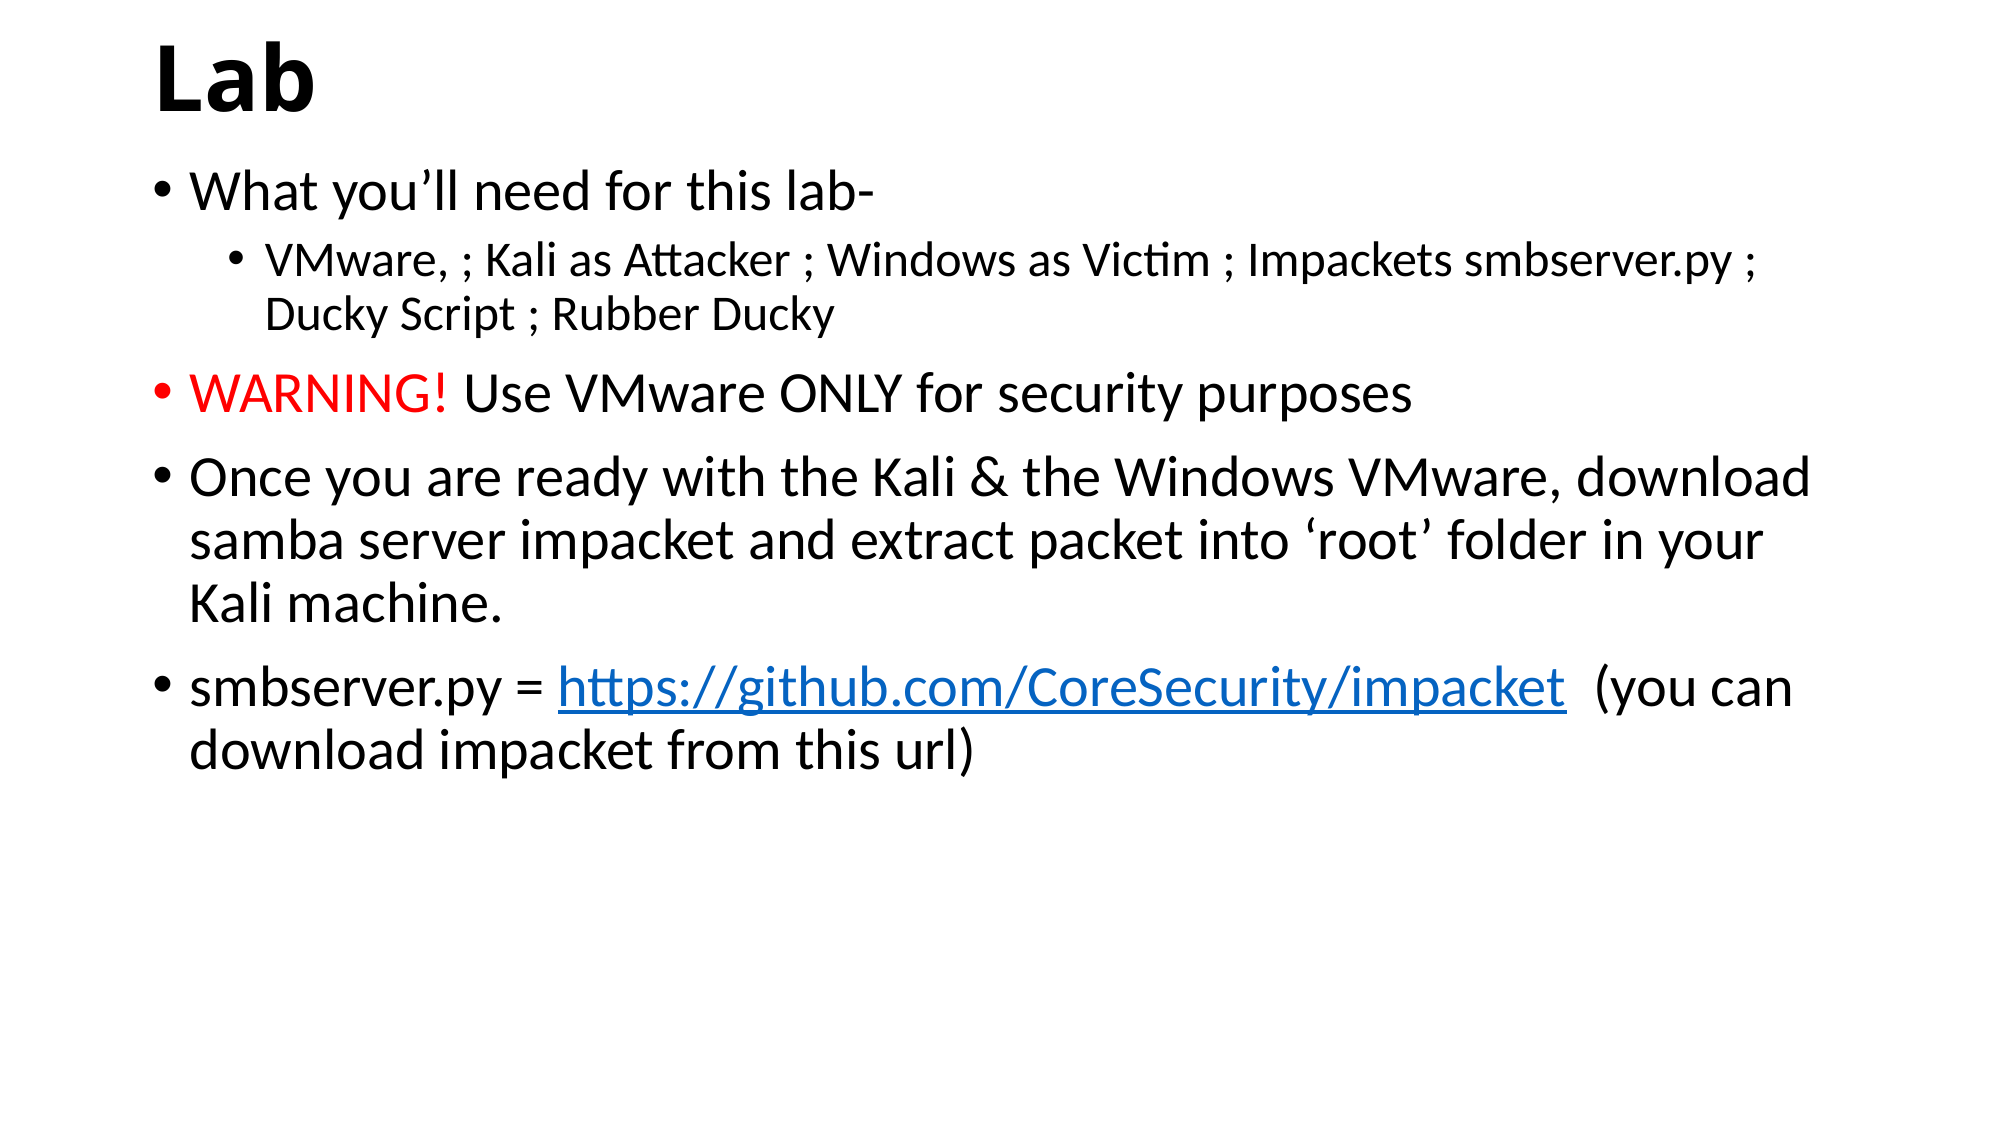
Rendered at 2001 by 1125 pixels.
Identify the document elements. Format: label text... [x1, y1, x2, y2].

list What you’ll need for this lab- VMware, ; Kali as Attacker ; Windows as Victim ; Impackets smbserver.py ; Ducky Script ; Rubber Ducky WARNING! Use VMware ONLY for security purposes Once you are ready with the Kali & the Windows VMware, download samba server impacket and extract packet into ‘root’ folder in your Kali machine. smbserver.py = https://github.com/CoreSecurity/impacket (you can download impacket from this url) [137, 152, 1863, 1125]
title Lab [137, 9, 1863, 152]
